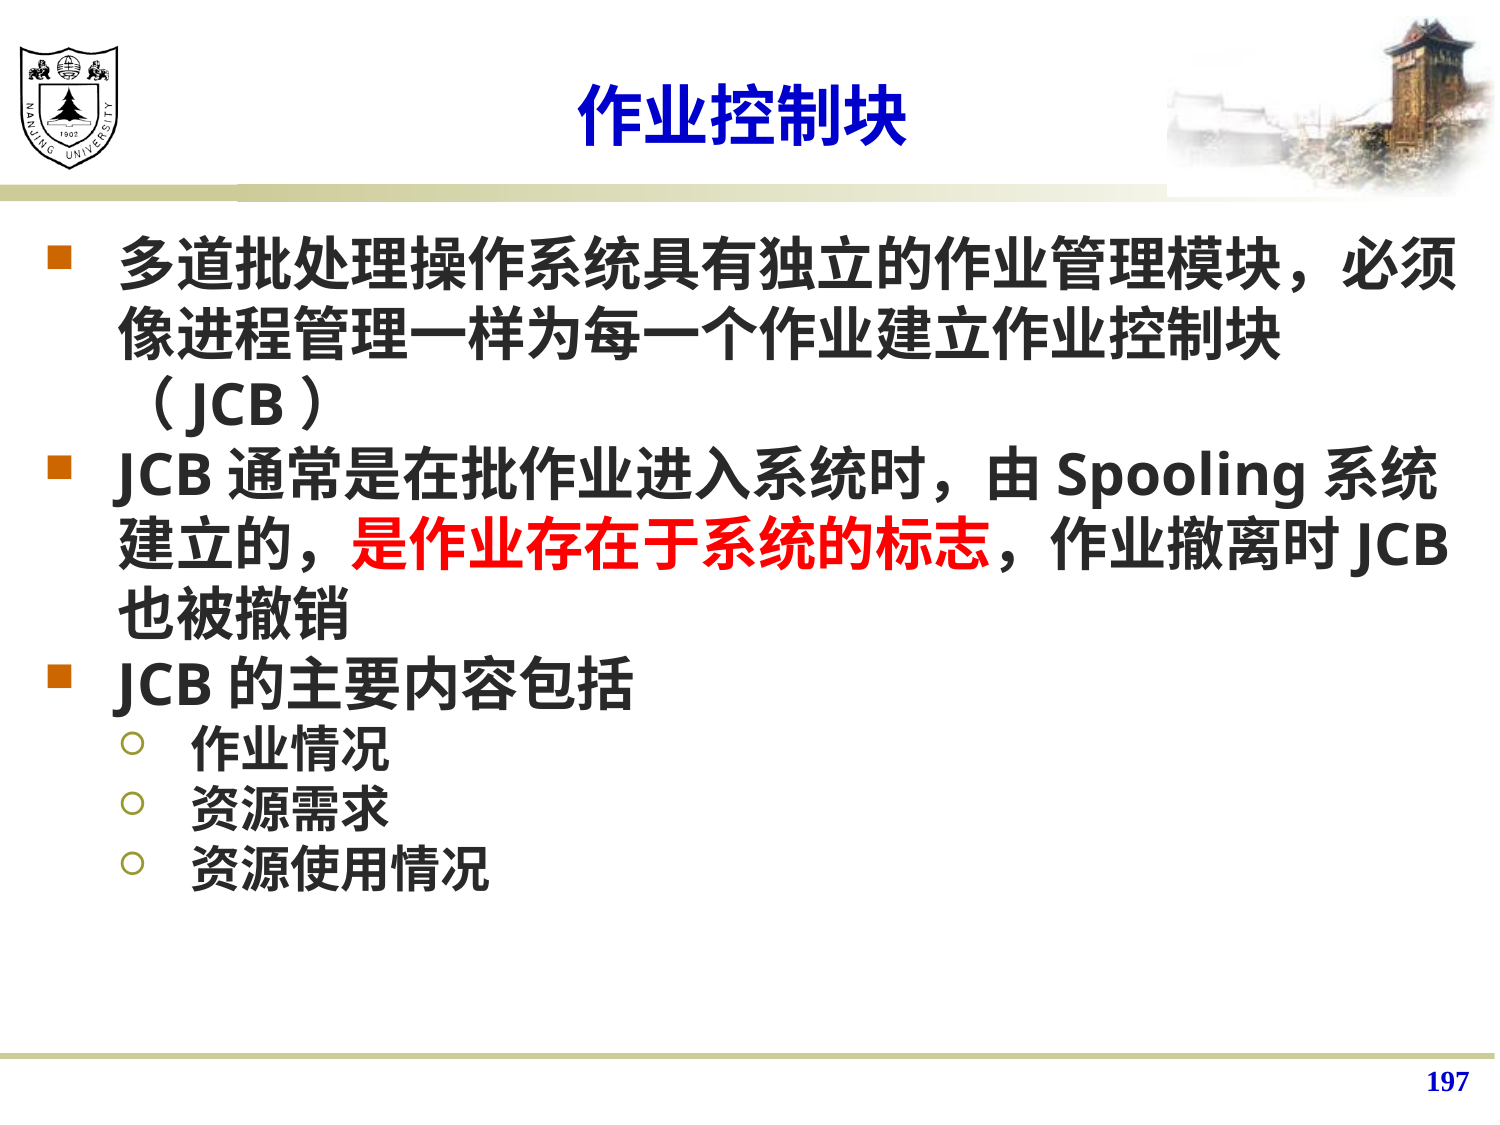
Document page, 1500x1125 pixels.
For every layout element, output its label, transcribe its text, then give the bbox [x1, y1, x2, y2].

picture [1167, 16, 1495, 197]
picture [0, 1053, 1495, 1059]
slide_number 197 [1399, 1054, 1496, 1125]
title 作业控制块 [123, 66, 1331, 161]
picture [14, 42, 124, 173]
list 多道批处理操作系统具有独立的作业管理模块，必须像进程管理一样为每一个作业建立作业控制块（JCB） JCB通常是在批作业进入系统时，由Spooling系统建立的，是作业存在于系统的标志，作业撤离时JCB也被撤销 JCB的主要内容包括 作业情况 资源需求 资源使用情况 [29, 219, 1483, 1035]
